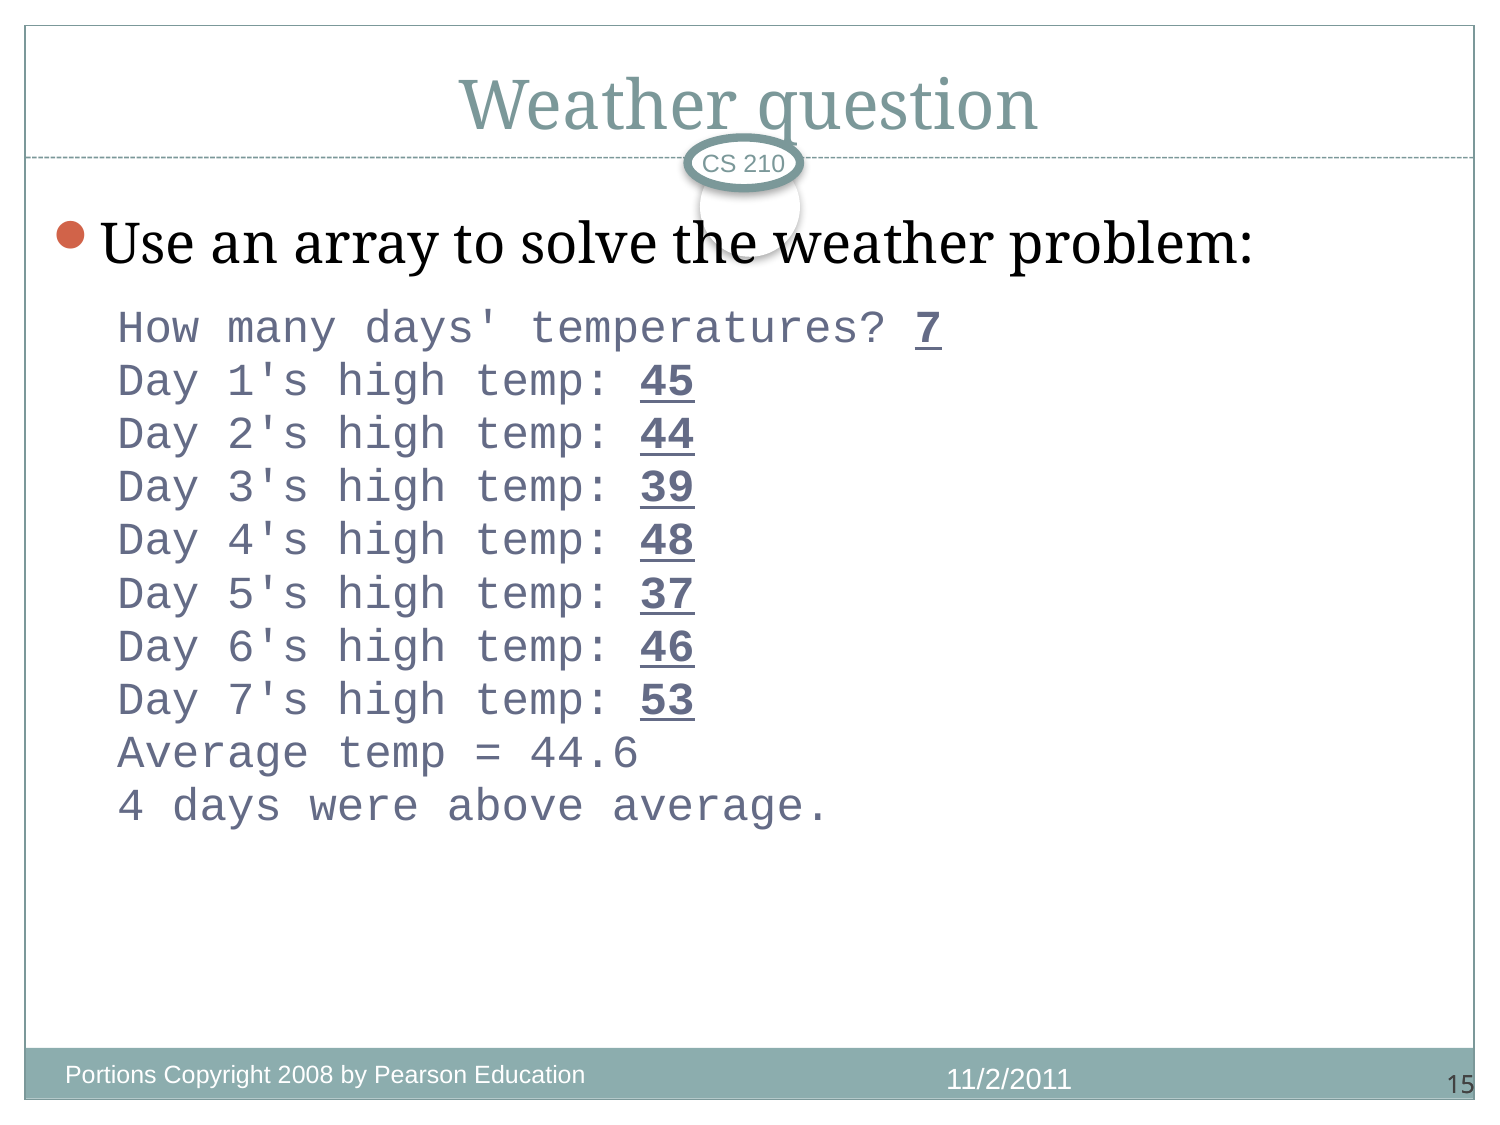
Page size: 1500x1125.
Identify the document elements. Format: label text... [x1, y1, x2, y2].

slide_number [837, 1052, 1088, 1113]
footer Portions Copyright 2008 by Pearson Education [50, 1051, 663, 1112]
title Weather question [49, 37, 1450, 144]
slide_number CS 210 [675, 137, 813, 188]
list Use an array to solve the weather problem: How many days' temperatures? 7 Day 1's high temp: 45 Day 2's high temp: 44 Day 3's high temp: 39 Day 4's high temp: 48 Day 5's high temp: 37 Day 6's high temp: 46 Day 7's high temp: 53 Average temp = 44.6 4 days were above average. [37, 200, 1463, 1038]
